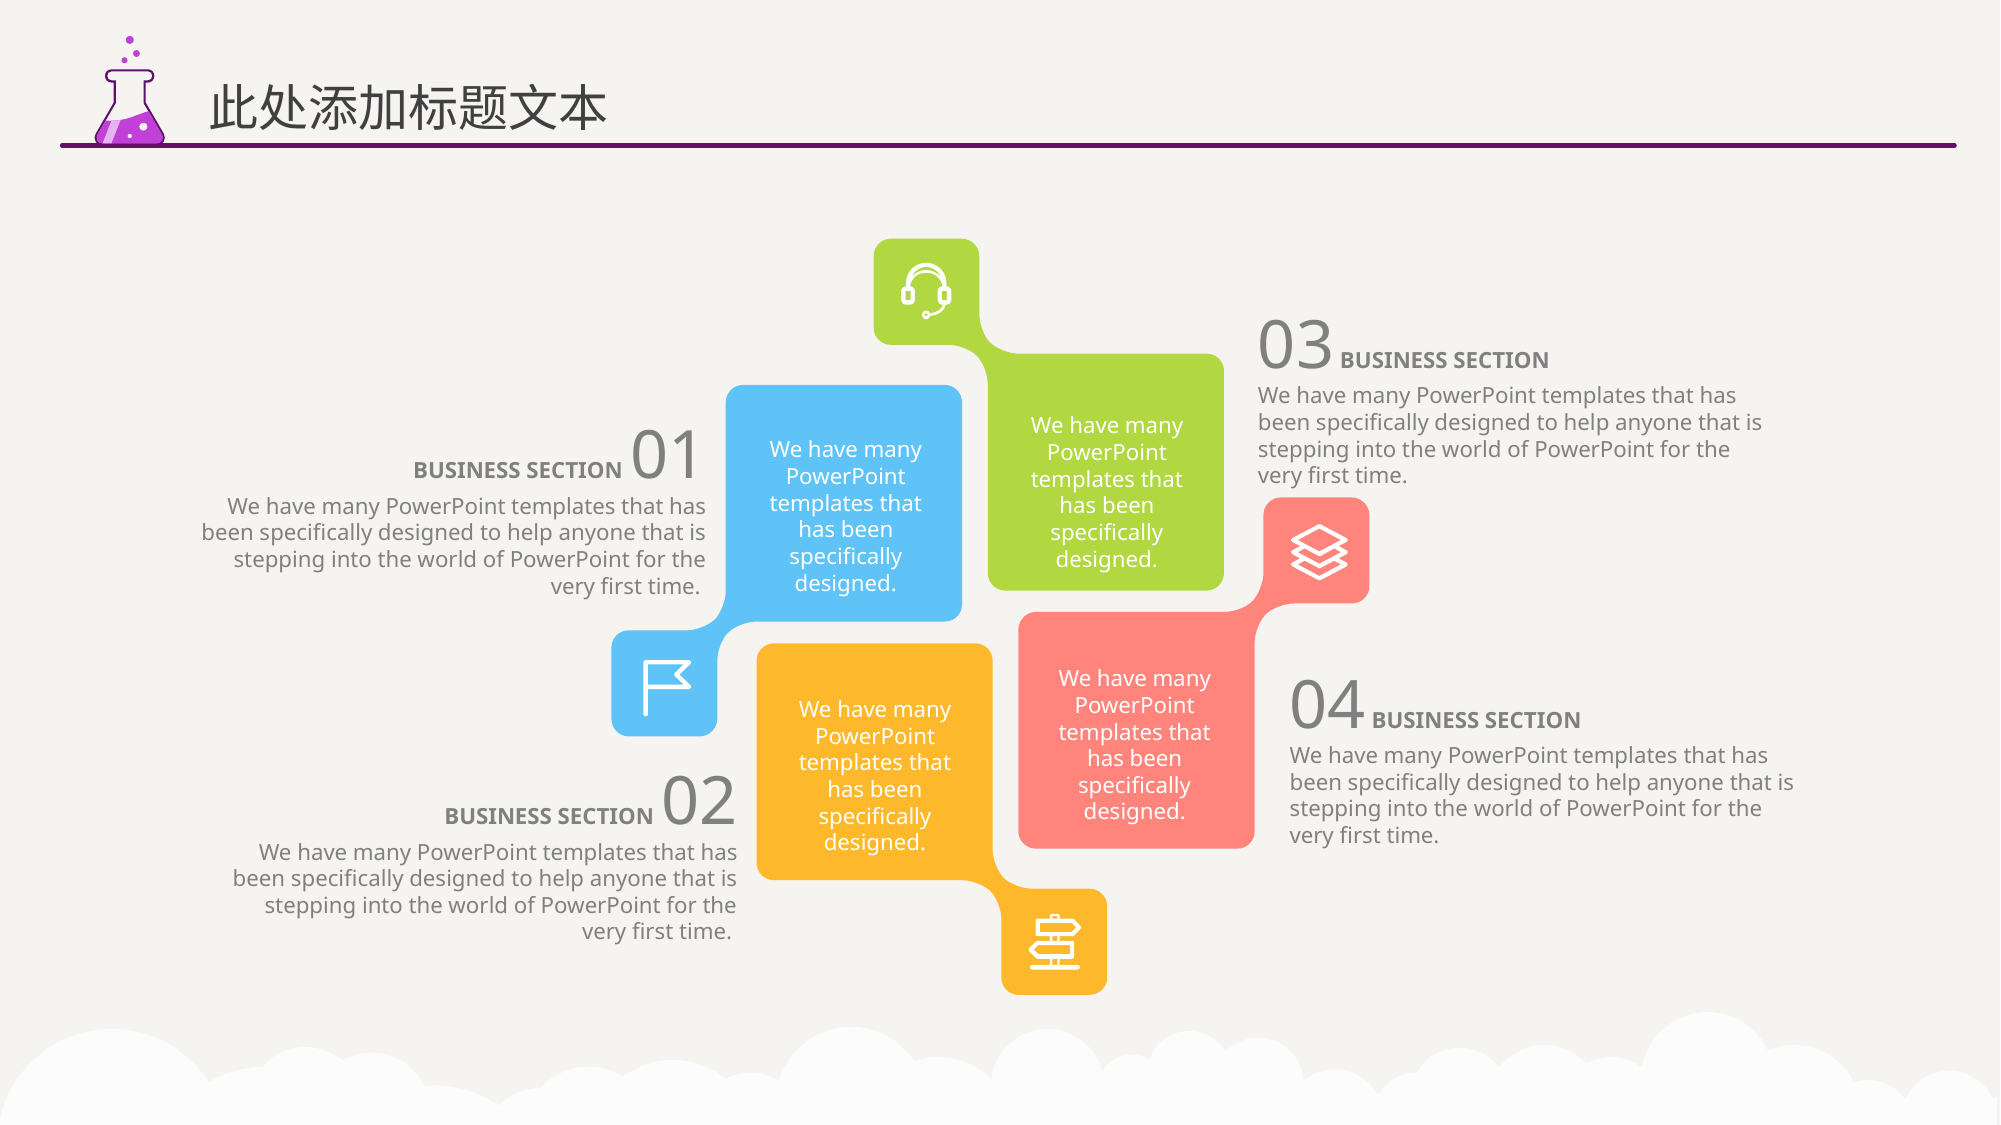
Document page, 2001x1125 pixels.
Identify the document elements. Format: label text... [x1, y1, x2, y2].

text_box BUSINESS SECTION 01 We have many PowerPoint templates that has been specifically designed to help anyone that is stepping into the world of PowerPoint for the very first time. [187, 412, 707, 599]
text_box We have many PowerPoint templates that has been specifically designed. [1040, 664, 1230, 825]
text_box [873, 238, 1224, 591]
text_box [901, 262, 952, 320]
text_box [1291, 524, 1348, 581]
text_box [756, 643, 1108, 995]
text_box [1028, 913, 1082, 970]
text_box [643, 660, 692, 717]
text_box 03 BUSINESS SECTION We have many PowerPoint templates that has been specifically designed to help anyone that is stepping into the world of PowerPoint for the very first time. [1257, 301, 1778, 489]
text_box 此处添加标题文本 [193, 69, 624, 143]
text_box We have many PowerPoint templates that has been specifically designed. [1012, 411, 1202, 572]
text_box 04 BUSINESS SECTION We have many PowerPoint templates that has been specifically designed to help anyone that is stepping into the world of PowerPoint for the very first time. [1289, 661, 1810, 848]
text_box [611, 384, 963, 737]
text_box We have many PowerPoint templates that has been specifically designed. [751, 435, 941, 596]
text_box We have many PowerPoint templates that has been specifically designed. [780, 695, 970, 856]
text_box BUSINESS SECTION 02 We have many PowerPoint templates that has been specifically designed to help anyone that is stepping into the world of PowerPoint for the very first time. [218, 757, 739, 945]
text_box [94, 35, 166, 146]
text_box [1018, 497, 1370, 849]
